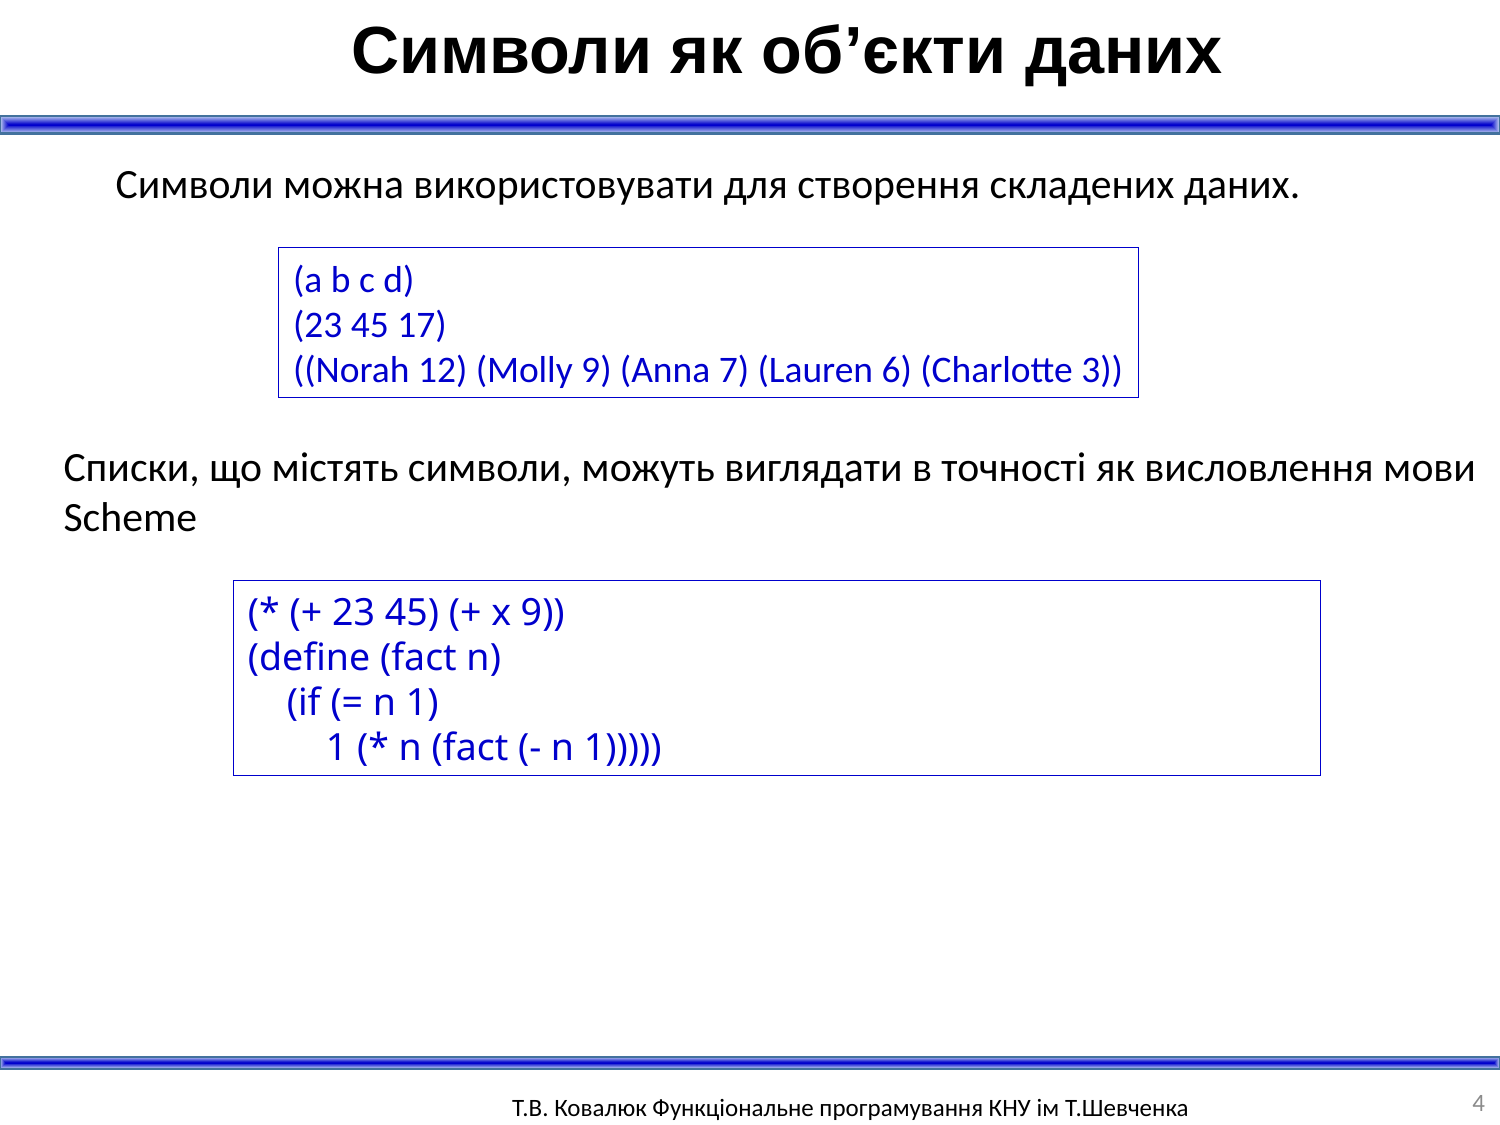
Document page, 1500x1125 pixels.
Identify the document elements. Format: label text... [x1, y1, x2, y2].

text_box Символи можна використовувати для створення складених даних. [100, 149, 1316, 215]
text_box Символи як об’єкти даних [0, 0, 1500, 95]
slide_number 4 [1396, 1077, 1500, 1125]
text_box (* (+ 23 45) (+ x 9)) (define (fact n) (if (= n 1) 1 (* n (fact (- n 1))))) [233, 580, 1321, 776]
text_box Списки, що містять символи, можуть виглядати в точності як висловлення мови Scheme [48, 431, 1500, 547]
text_box (a b c d) (23 45 17) ((Norah 12) (Molly 9) (Anna 7) (Lauren 6) (Charlotte 3)) [278, 247, 1139, 398]
